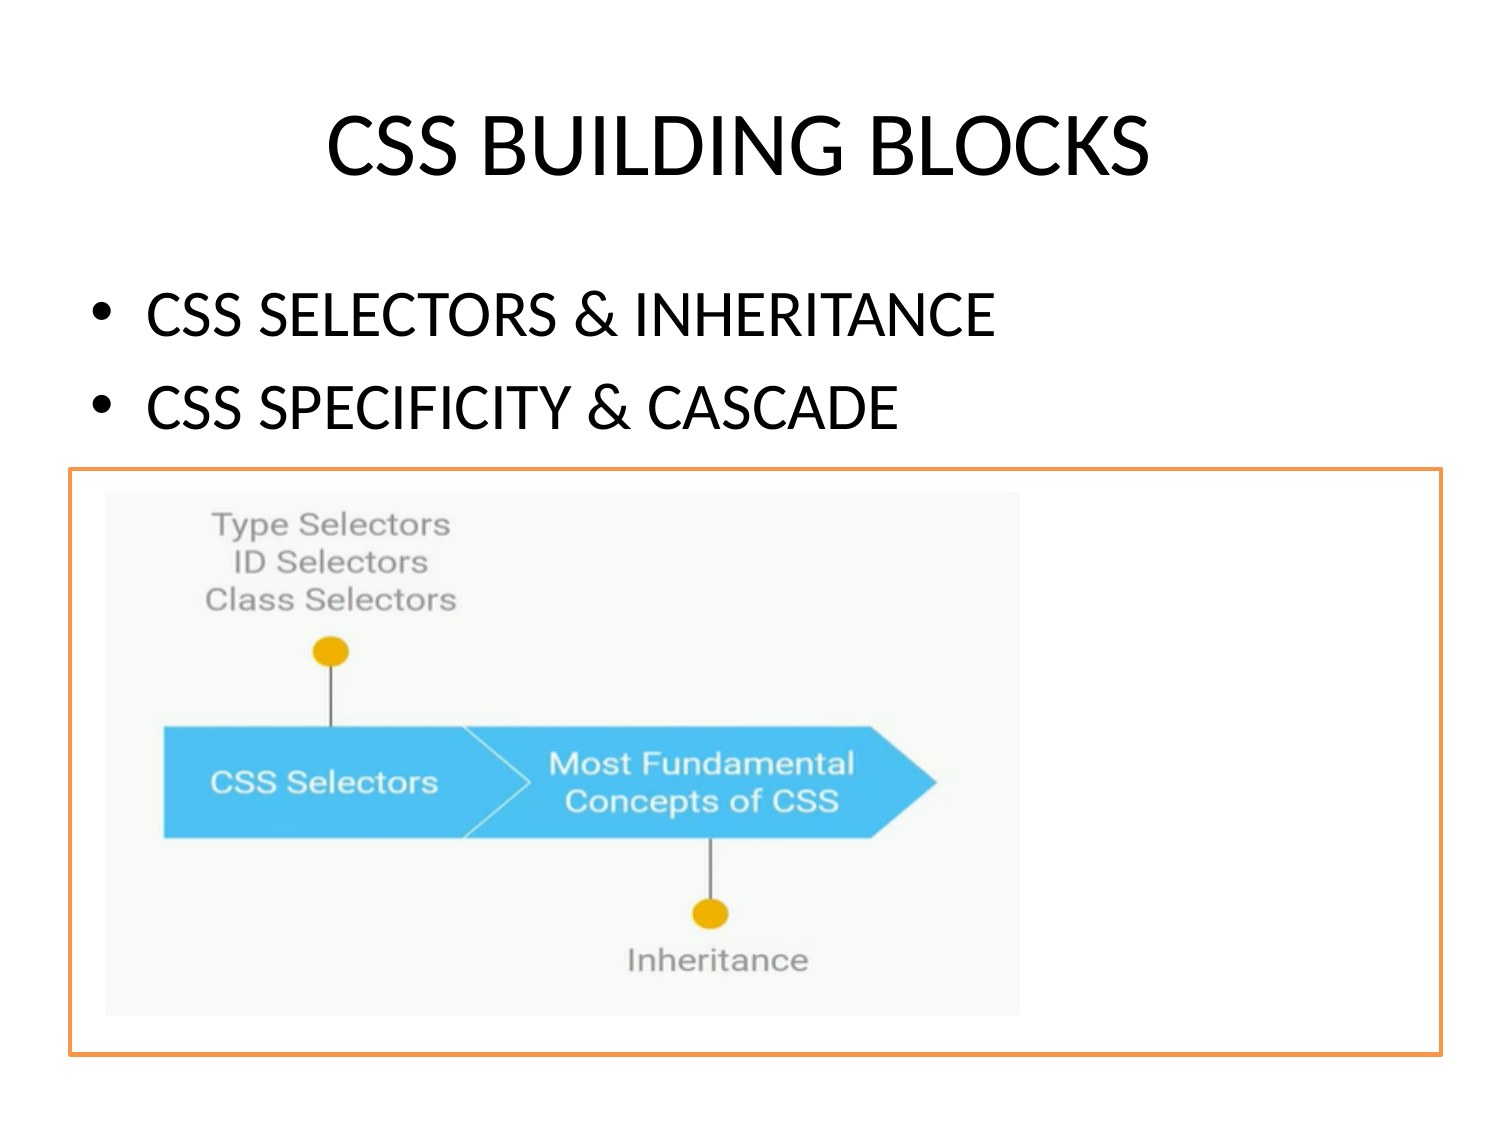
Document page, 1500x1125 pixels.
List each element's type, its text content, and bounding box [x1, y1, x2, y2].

list CSS SELECTORS & INHERITANCE CSS SPECIFICITY & CASCADE [75, 262, 1425, 467]
title CSS BUILDING BLOCKS [75, 45, 1425, 233]
text_box [68, 467, 1443, 1057]
picture [105, 491, 1020, 1016]
